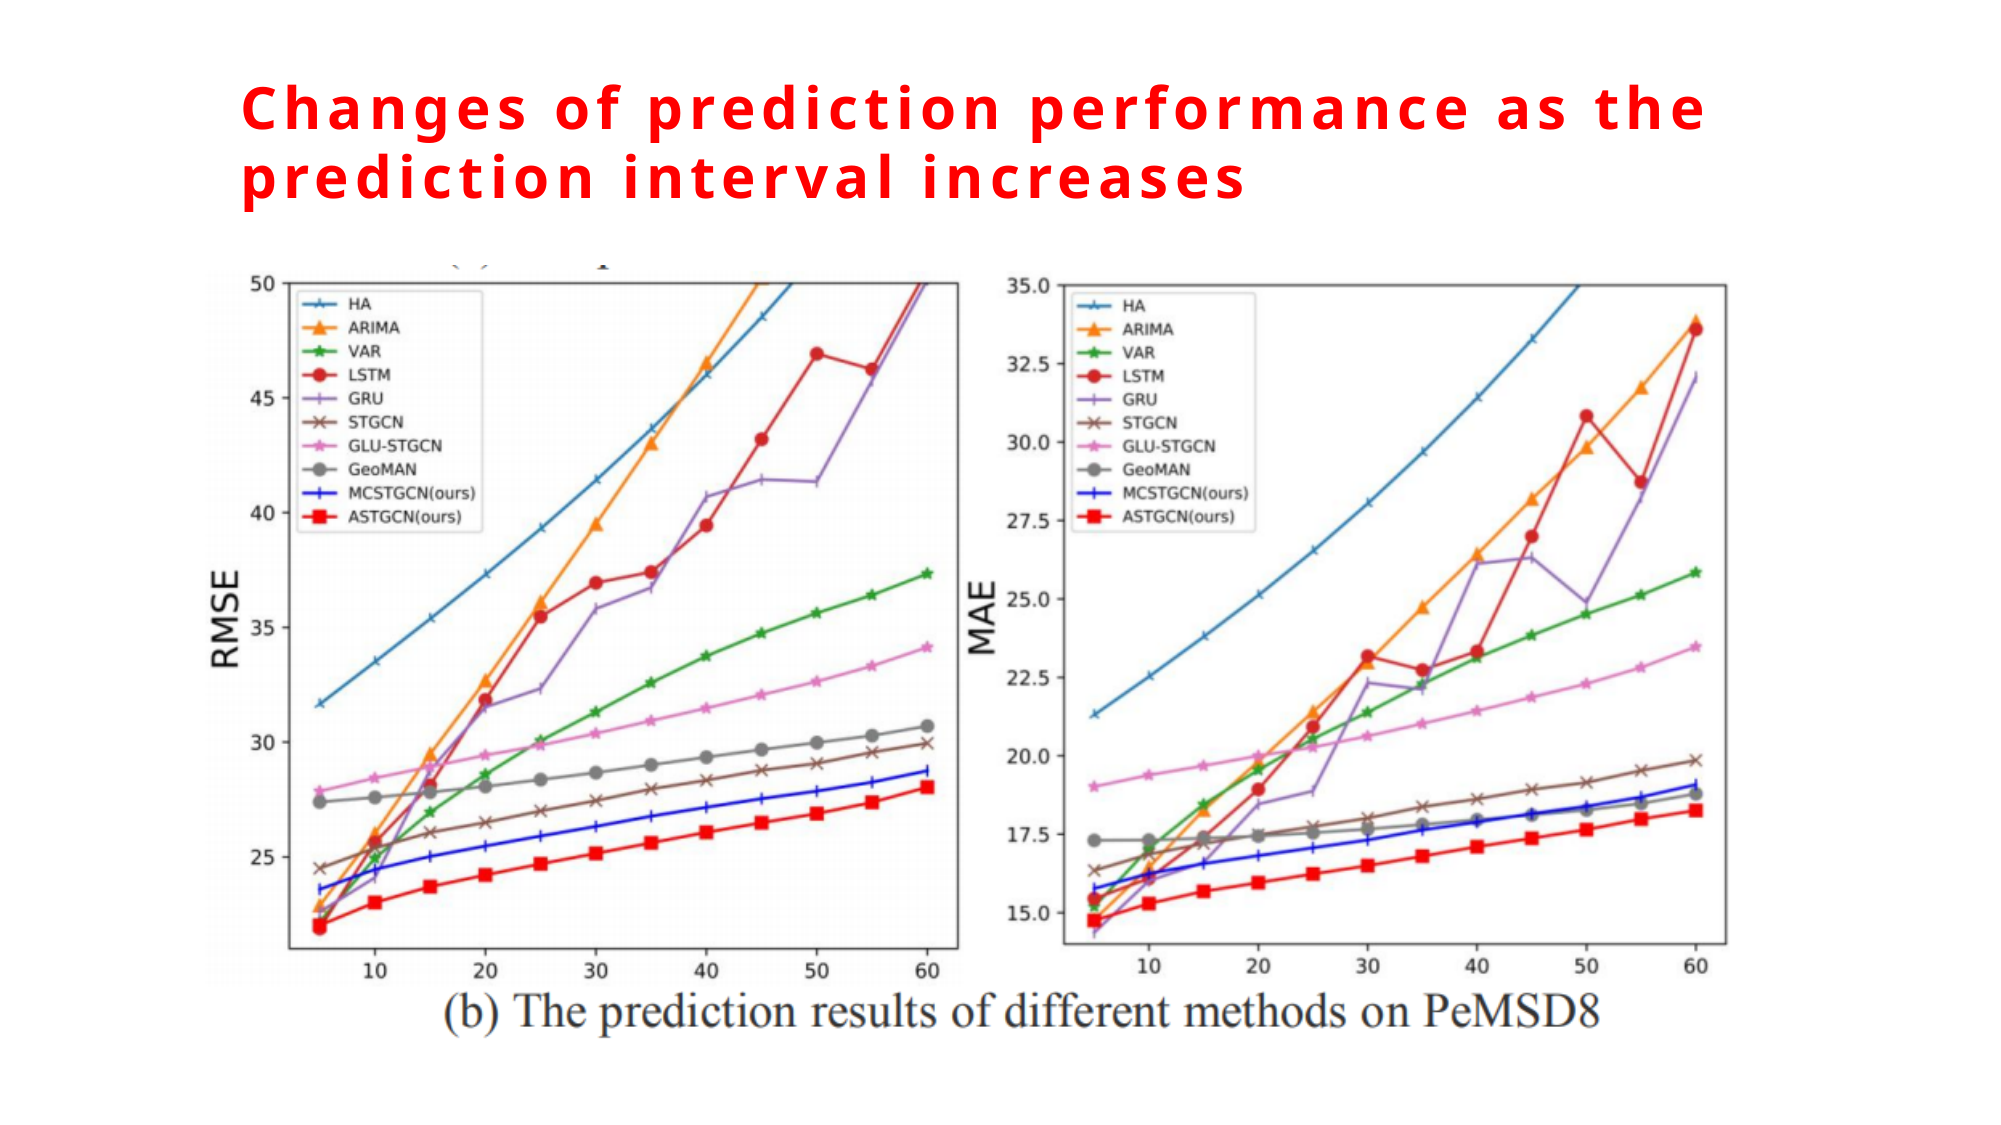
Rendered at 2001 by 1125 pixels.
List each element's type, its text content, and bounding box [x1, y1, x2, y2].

picture [193, 265, 1746, 1043]
title Changes of prediction performance as the prediction interval increases [225, 43, 1920, 239]
